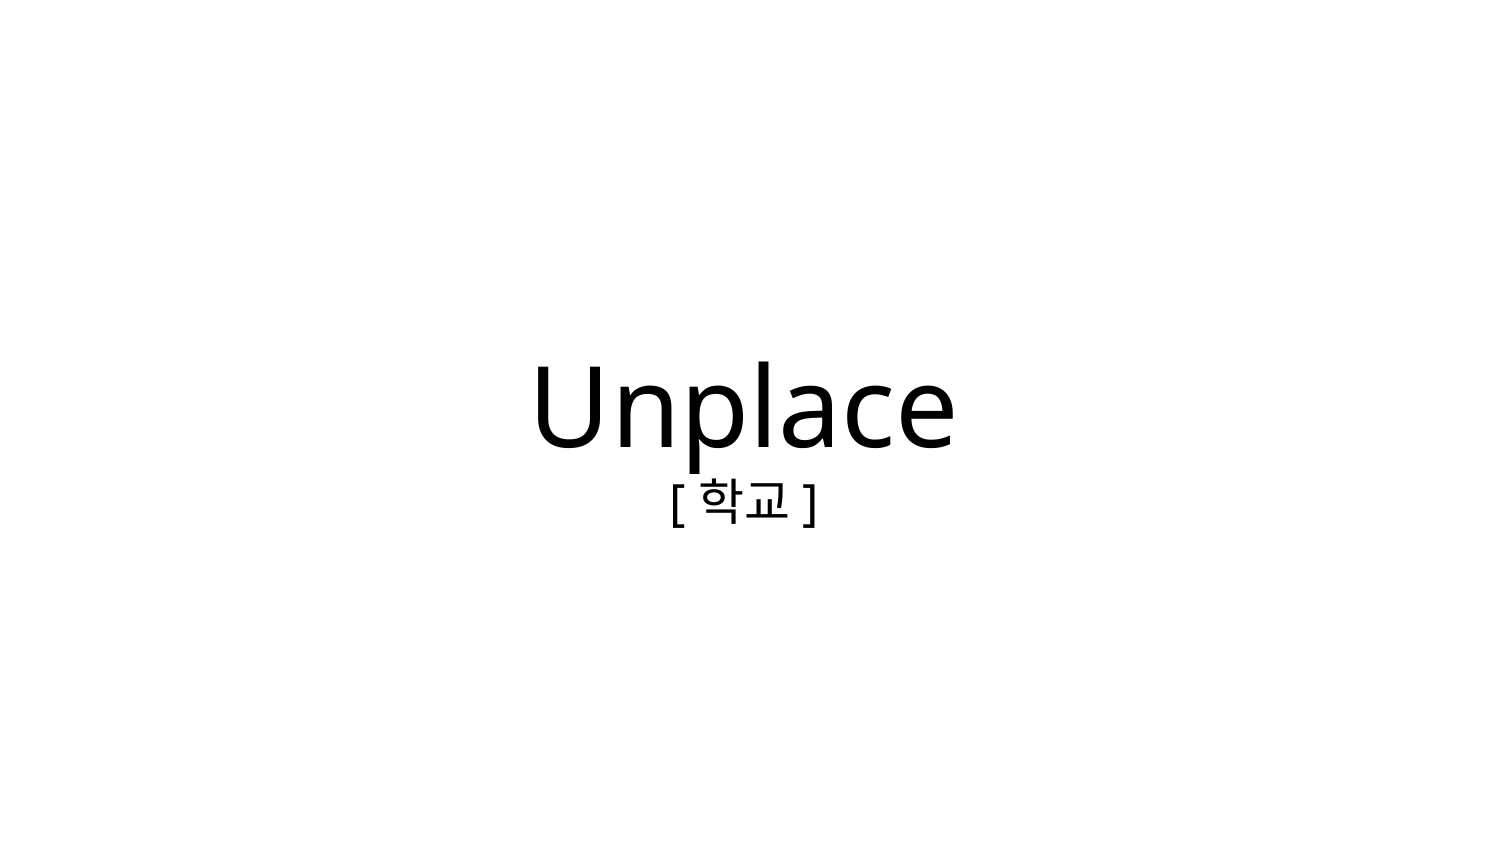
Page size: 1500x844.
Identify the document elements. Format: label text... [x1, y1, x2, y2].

text_box Unplace [학교] [514, 327, 974, 538]
